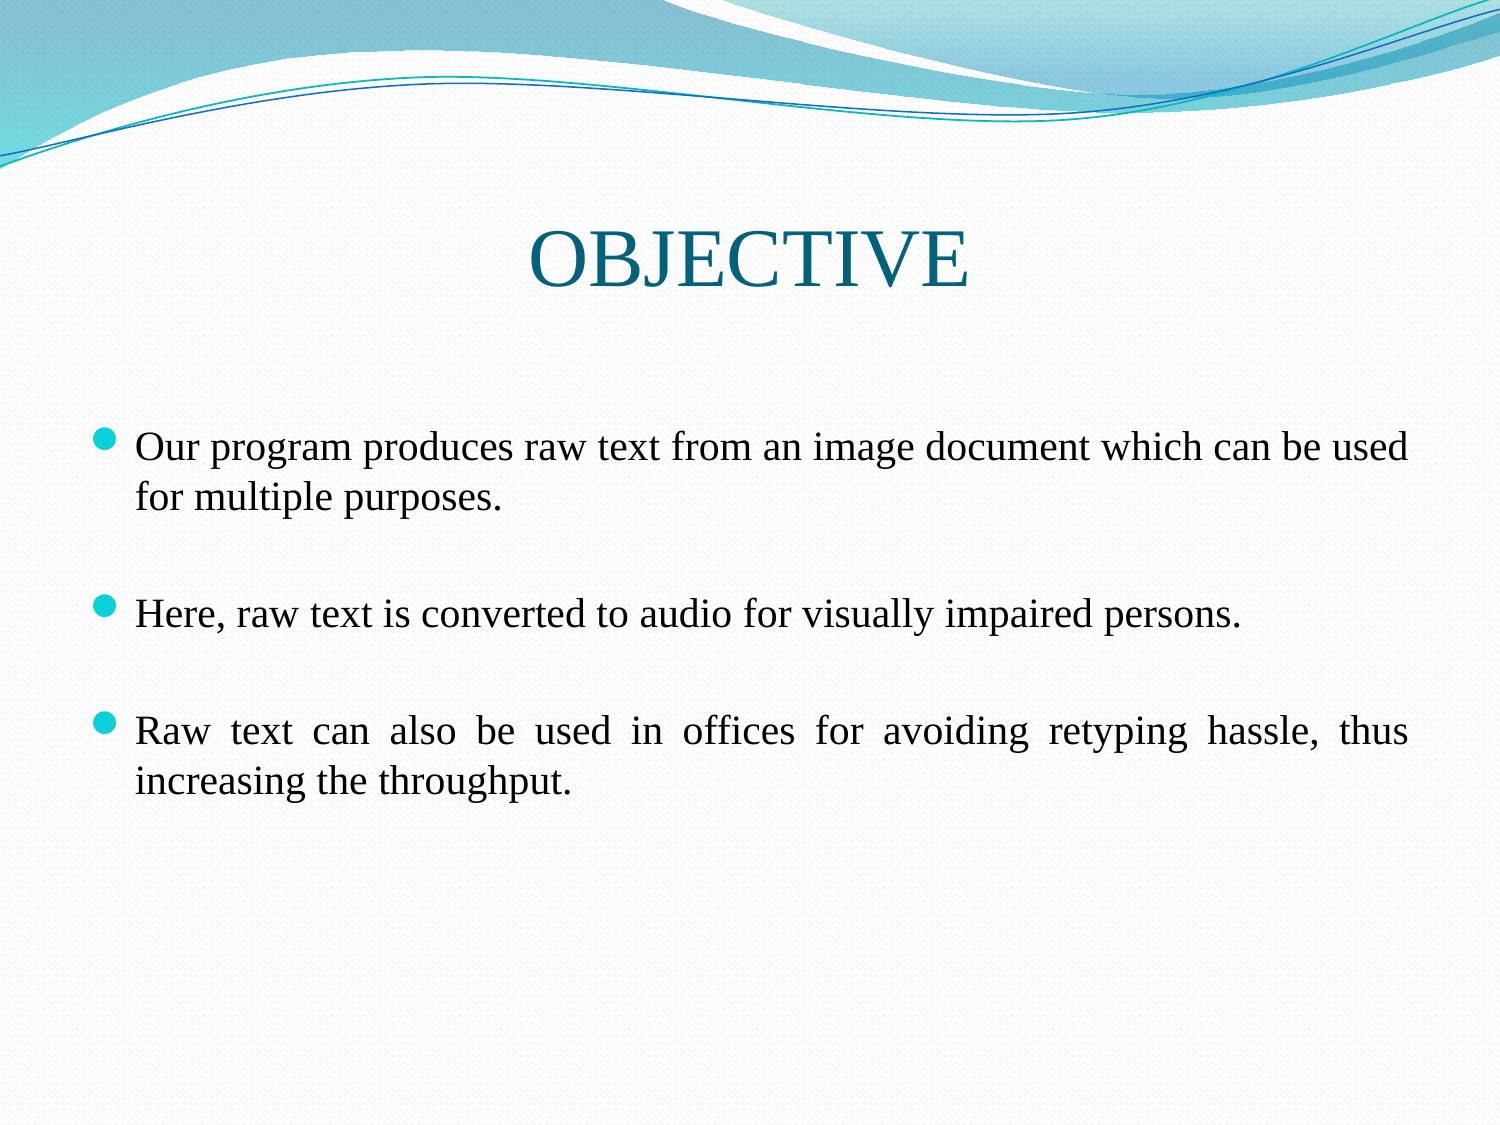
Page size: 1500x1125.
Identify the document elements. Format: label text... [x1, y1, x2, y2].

list Our program produces raw text from an image document which can be used for multiple purposes. Here, raw text is converted to audio for visually impaired persons. Raw text can also be used in offices for avoiding retyping hassle, thus increasing the throughput. [75, 338, 1425, 979]
title OBJECTIVE [75, 115, 1425, 303]
